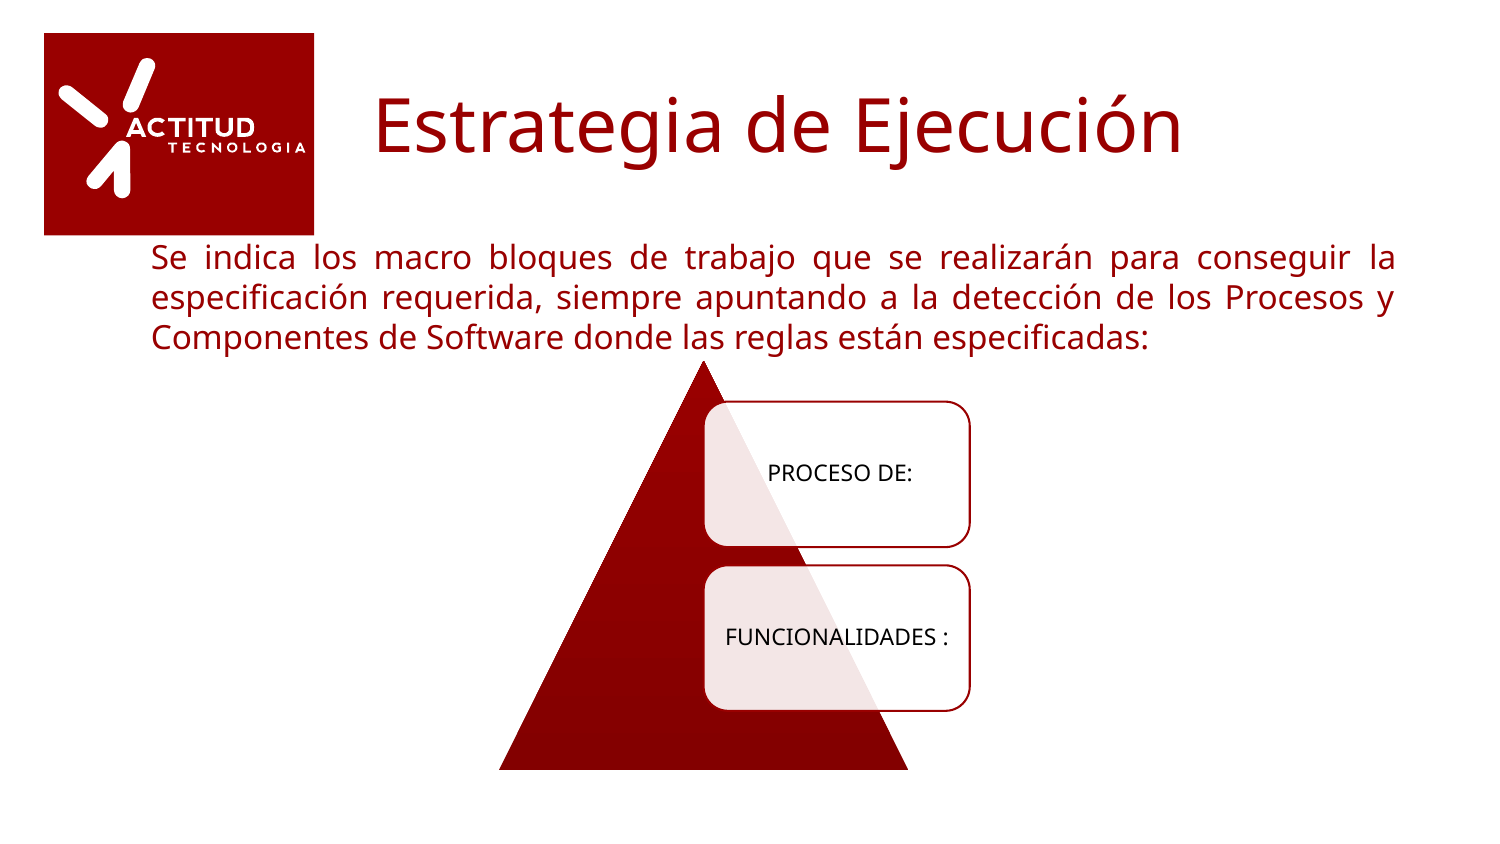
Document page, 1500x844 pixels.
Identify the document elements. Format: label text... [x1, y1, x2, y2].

text_box Se indica los macro bloques de trabajo que se realizarán para conseguir la especificación requerida, siempre apuntando a la detección de los Procesos y Componentes de Software donde las reglas están especificadas: [136, 229, 1412, 364]
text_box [273, 360, 1196, 771]
title Estrategia de Ejecución [357, 34, 1425, 176]
